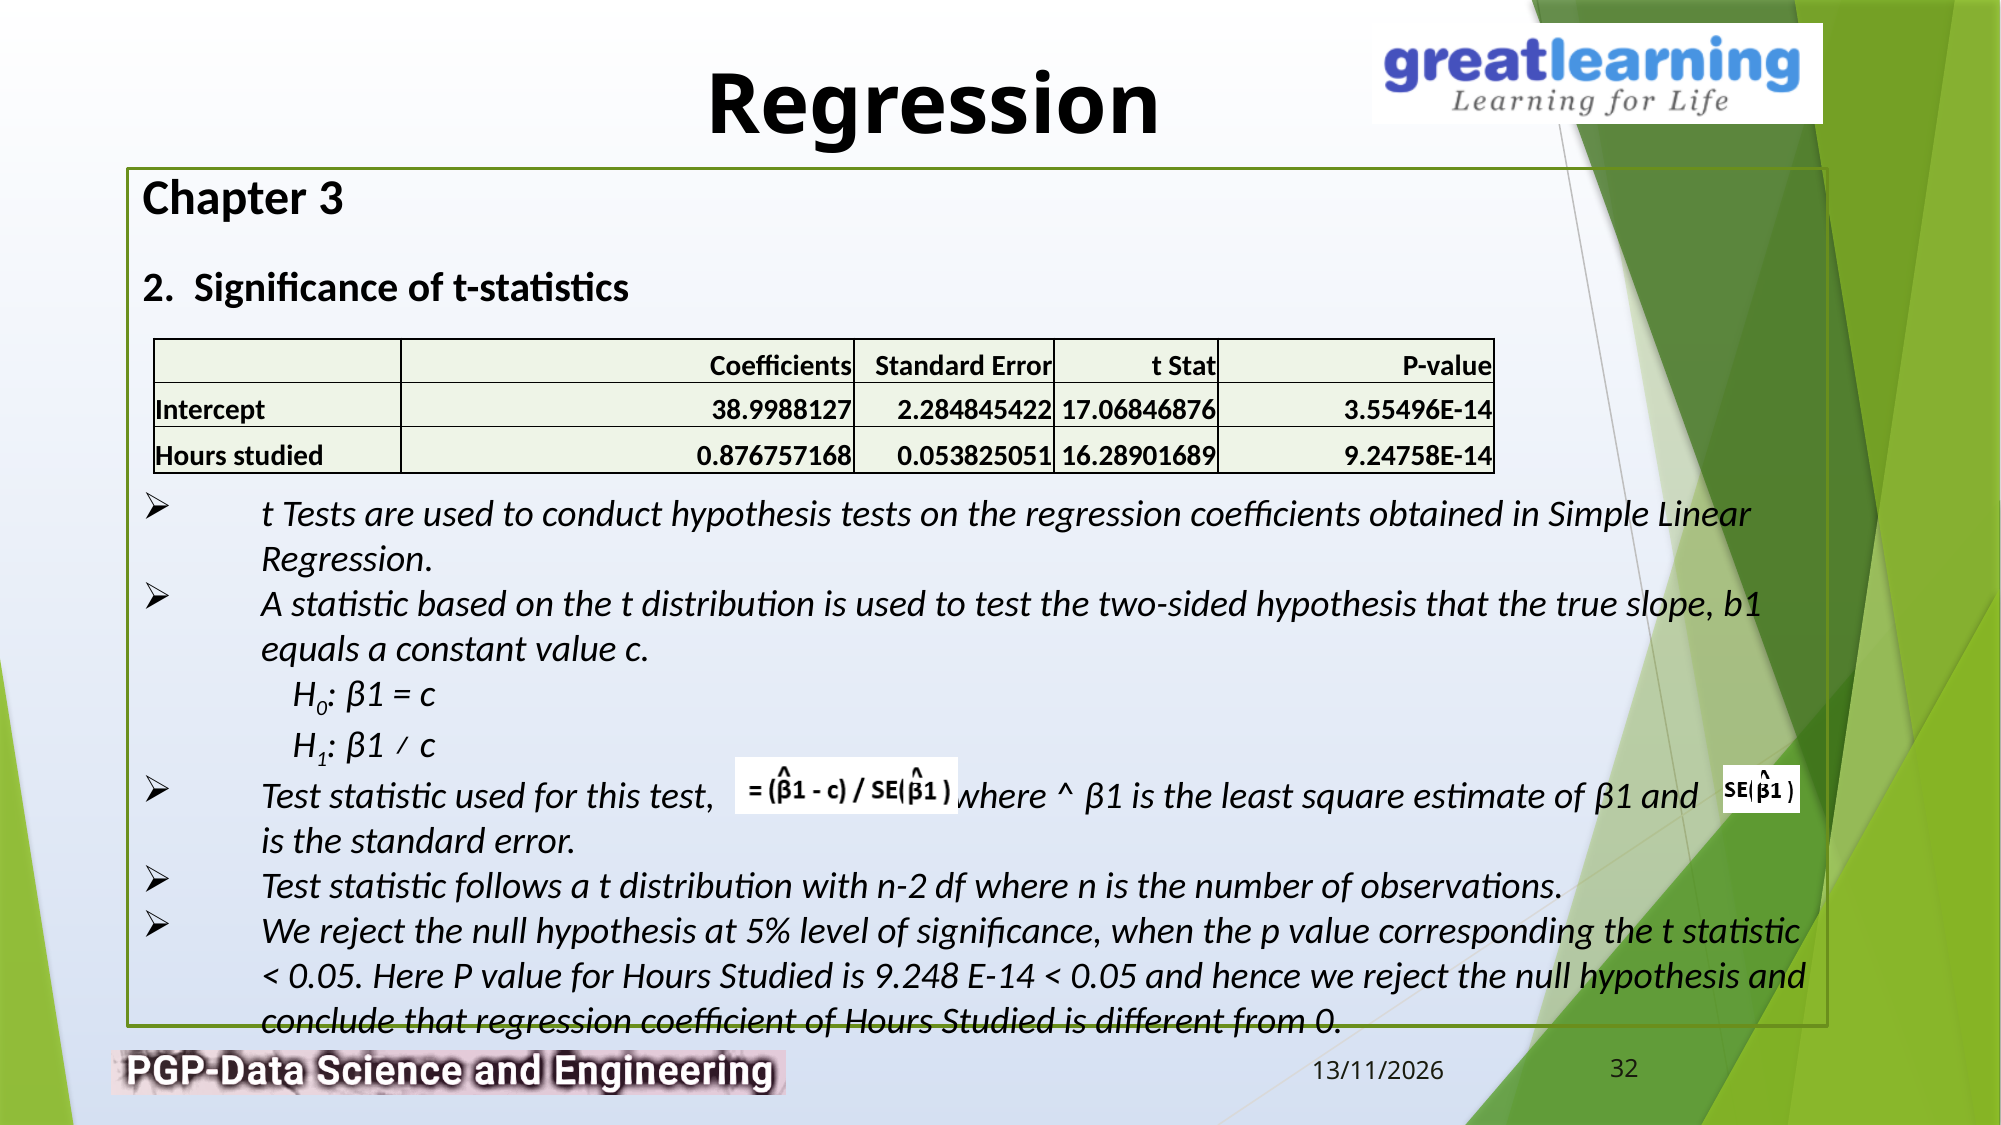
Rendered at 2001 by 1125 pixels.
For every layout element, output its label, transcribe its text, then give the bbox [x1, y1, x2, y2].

picture [1722, 764, 1801, 814]
picture [735, 757, 958, 815]
table_header Coefficients [402, 340, 853, 382]
picture [1372, 23, 1823, 124]
slide_number 32 [1541, 1049, 1654, 1100]
table_header Standard Error [855, 340, 1053, 382]
table_cell 0.876757168 [402, 427, 853, 472]
text_box t Tests are used to conduct hypothesis tests on the regression coefficients obtained in Simple Linear Regression. A statistic based on the t distribution is used to test the two-sided hypothesis that the true slope, b1 equals a constant value c. H0: β1 = c H1: β1 ≠ c Test statistic used for this test, where ^ β1 is the least square estimate of β1 and is the standard error. Test statistic follows a t distribution with n-2 df where n is the number of observations. We reject the null hypothesis at 5% level of significance, when the p value corresponding the t statistic < 0.05. Here P value for Hours Studied is 9.248 E-14 < 0.05 and hence we reject the null hypothesis and conclude that regression coefficient of Hours Studied is different from 0. [127, 481, 1828, 1049]
table_cell Hours studied [155, 427, 400, 472]
table_header P-value [1219, 340, 1493, 382]
table_cell 9.24758E-14 [1219, 427, 1493, 472]
text_box [126, 167, 1829, 1028]
picture [111, 1050, 786, 1095]
table_cell 17.06846876 [1055, 383, 1217, 426]
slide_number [1296, 1049, 1512, 1102]
table_header [155, 340, 400, 382]
table_header t Stat [1055, 340, 1217, 382]
table_cell 38.9988127 [402, 383, 853, 426]
text_box Chapter 3 2. Significance of t-statistics [127, 157, 1724, 167]
table_cell 3.55496E-14 [1219, 383, 1493, 426]
table_cell Intercept [155, 383, 400, 426]
table_cell 0.053825051 [855, 427, 1053, 472]
table_cell 16.28901689 [1055, 427, 1217, 472]
table_cell 2.284845422 [855, 383, 1053, 426]
